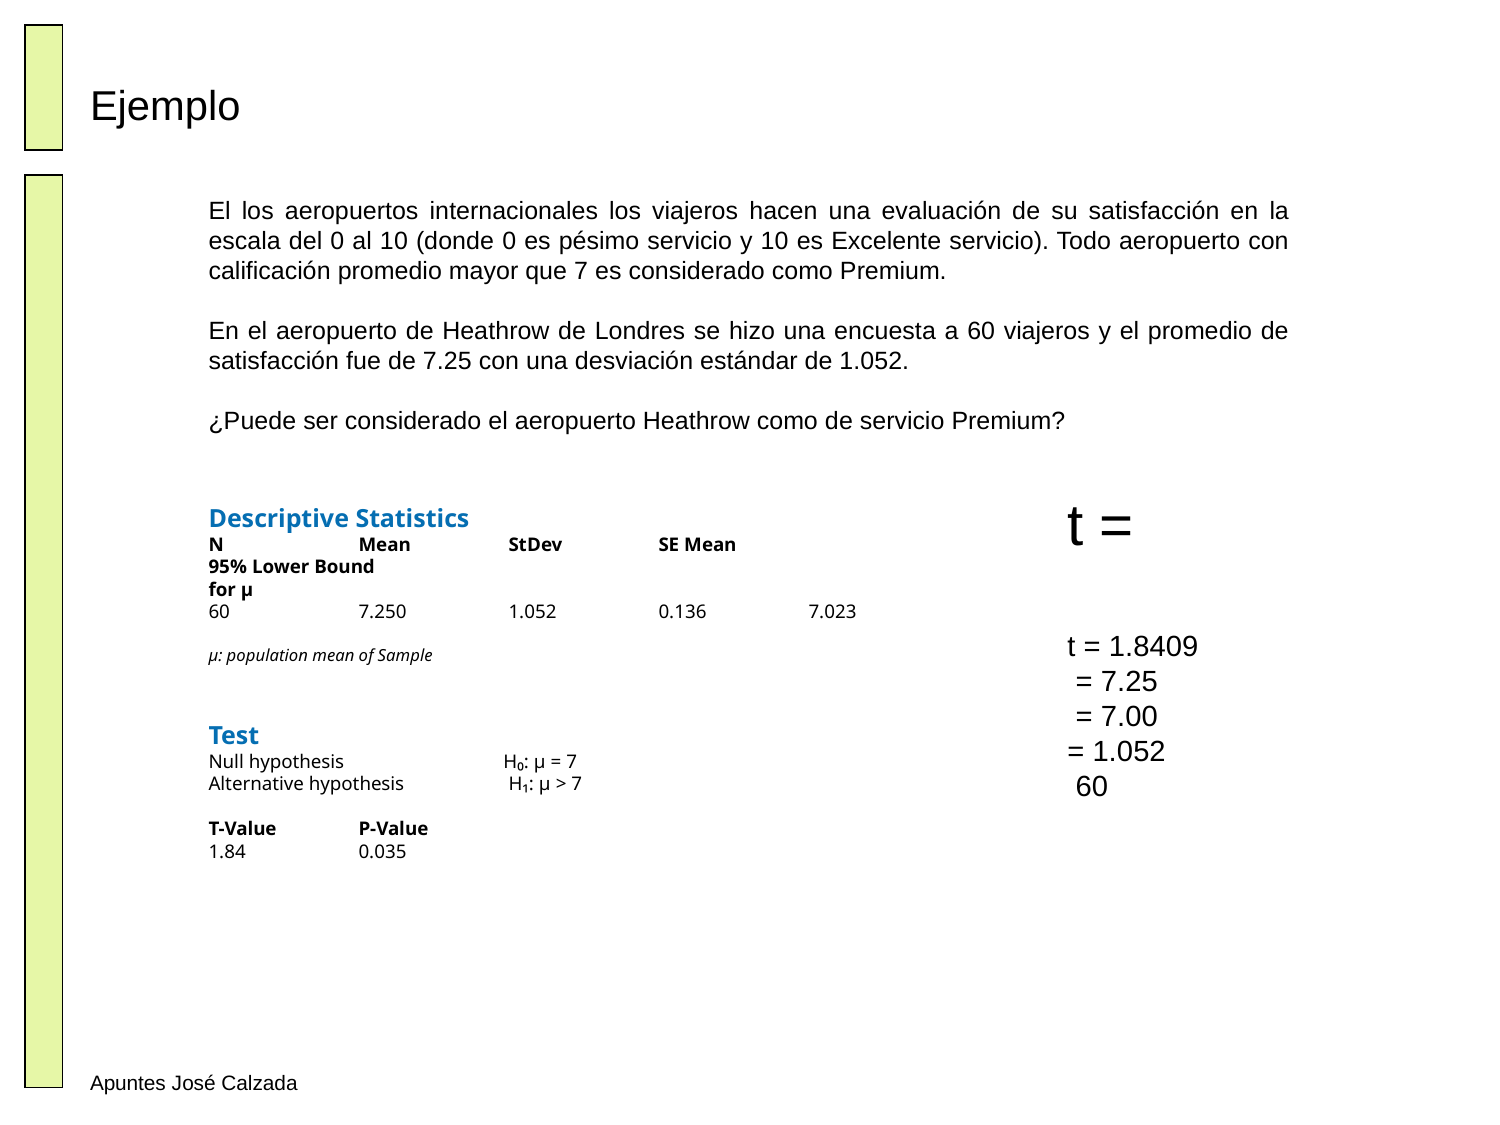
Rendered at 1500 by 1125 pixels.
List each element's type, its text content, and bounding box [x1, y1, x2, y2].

slide_number Apuntes José Calzada [74, 1062, 426, 1103]
title Ejemplo [75, 45, 1425, 163]
text_box Descriptive Statistics N Mean StDev SE Mean 95% Lower Bound for μ 60 7.250 1.052 0.136 7.023 μ: population mean of Sample [193, 495, 944, 703]
text_box Test Null hypothesis H₀: μ = 7 Alternative hypothesis H₁: μ > 7 T-Value P-Value 1.84 0.035 [193, 712, 944, 892]
text_box El los aeropuertos internacionales los viajeros hacen una evaluación de su satisfacción en la escala del 0 al 10 (donde 0 es pésimo servicio y 10 es Excelente servicio). Todo aeropuerto con calificación promedio mayor que 7 es considerado como Premium. En el aeropuerto de Heathrow de Londres se hizo una encuesta a 60 viajeros y el promedio de satisfacción fue de 7.25 con una desviación estándar de 1.052. ¿Puede ser considerado el aeropuerto Heathrow como de servicio Premium? [193, 187, 1307, 442]
